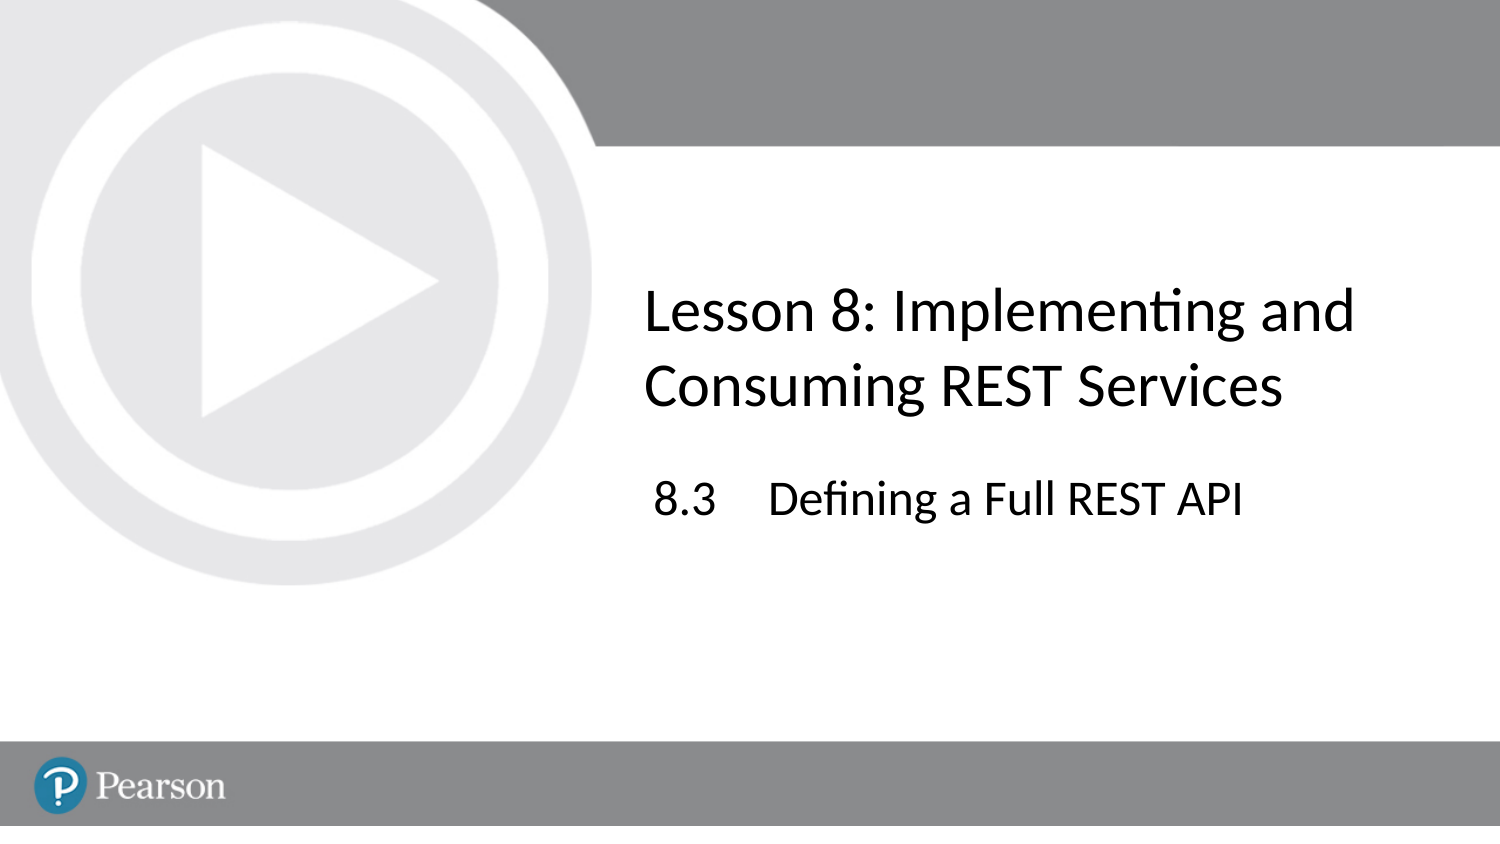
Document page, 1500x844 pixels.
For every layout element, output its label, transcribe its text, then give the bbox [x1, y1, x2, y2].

title Lesson 8: Implementing and Consuming REST Services [629, 262, 1446, 443]
subtitle 8.3 Defining a Full REST API [629, 457, 1446, 673]
picture [0, 0, 1500, 826]
